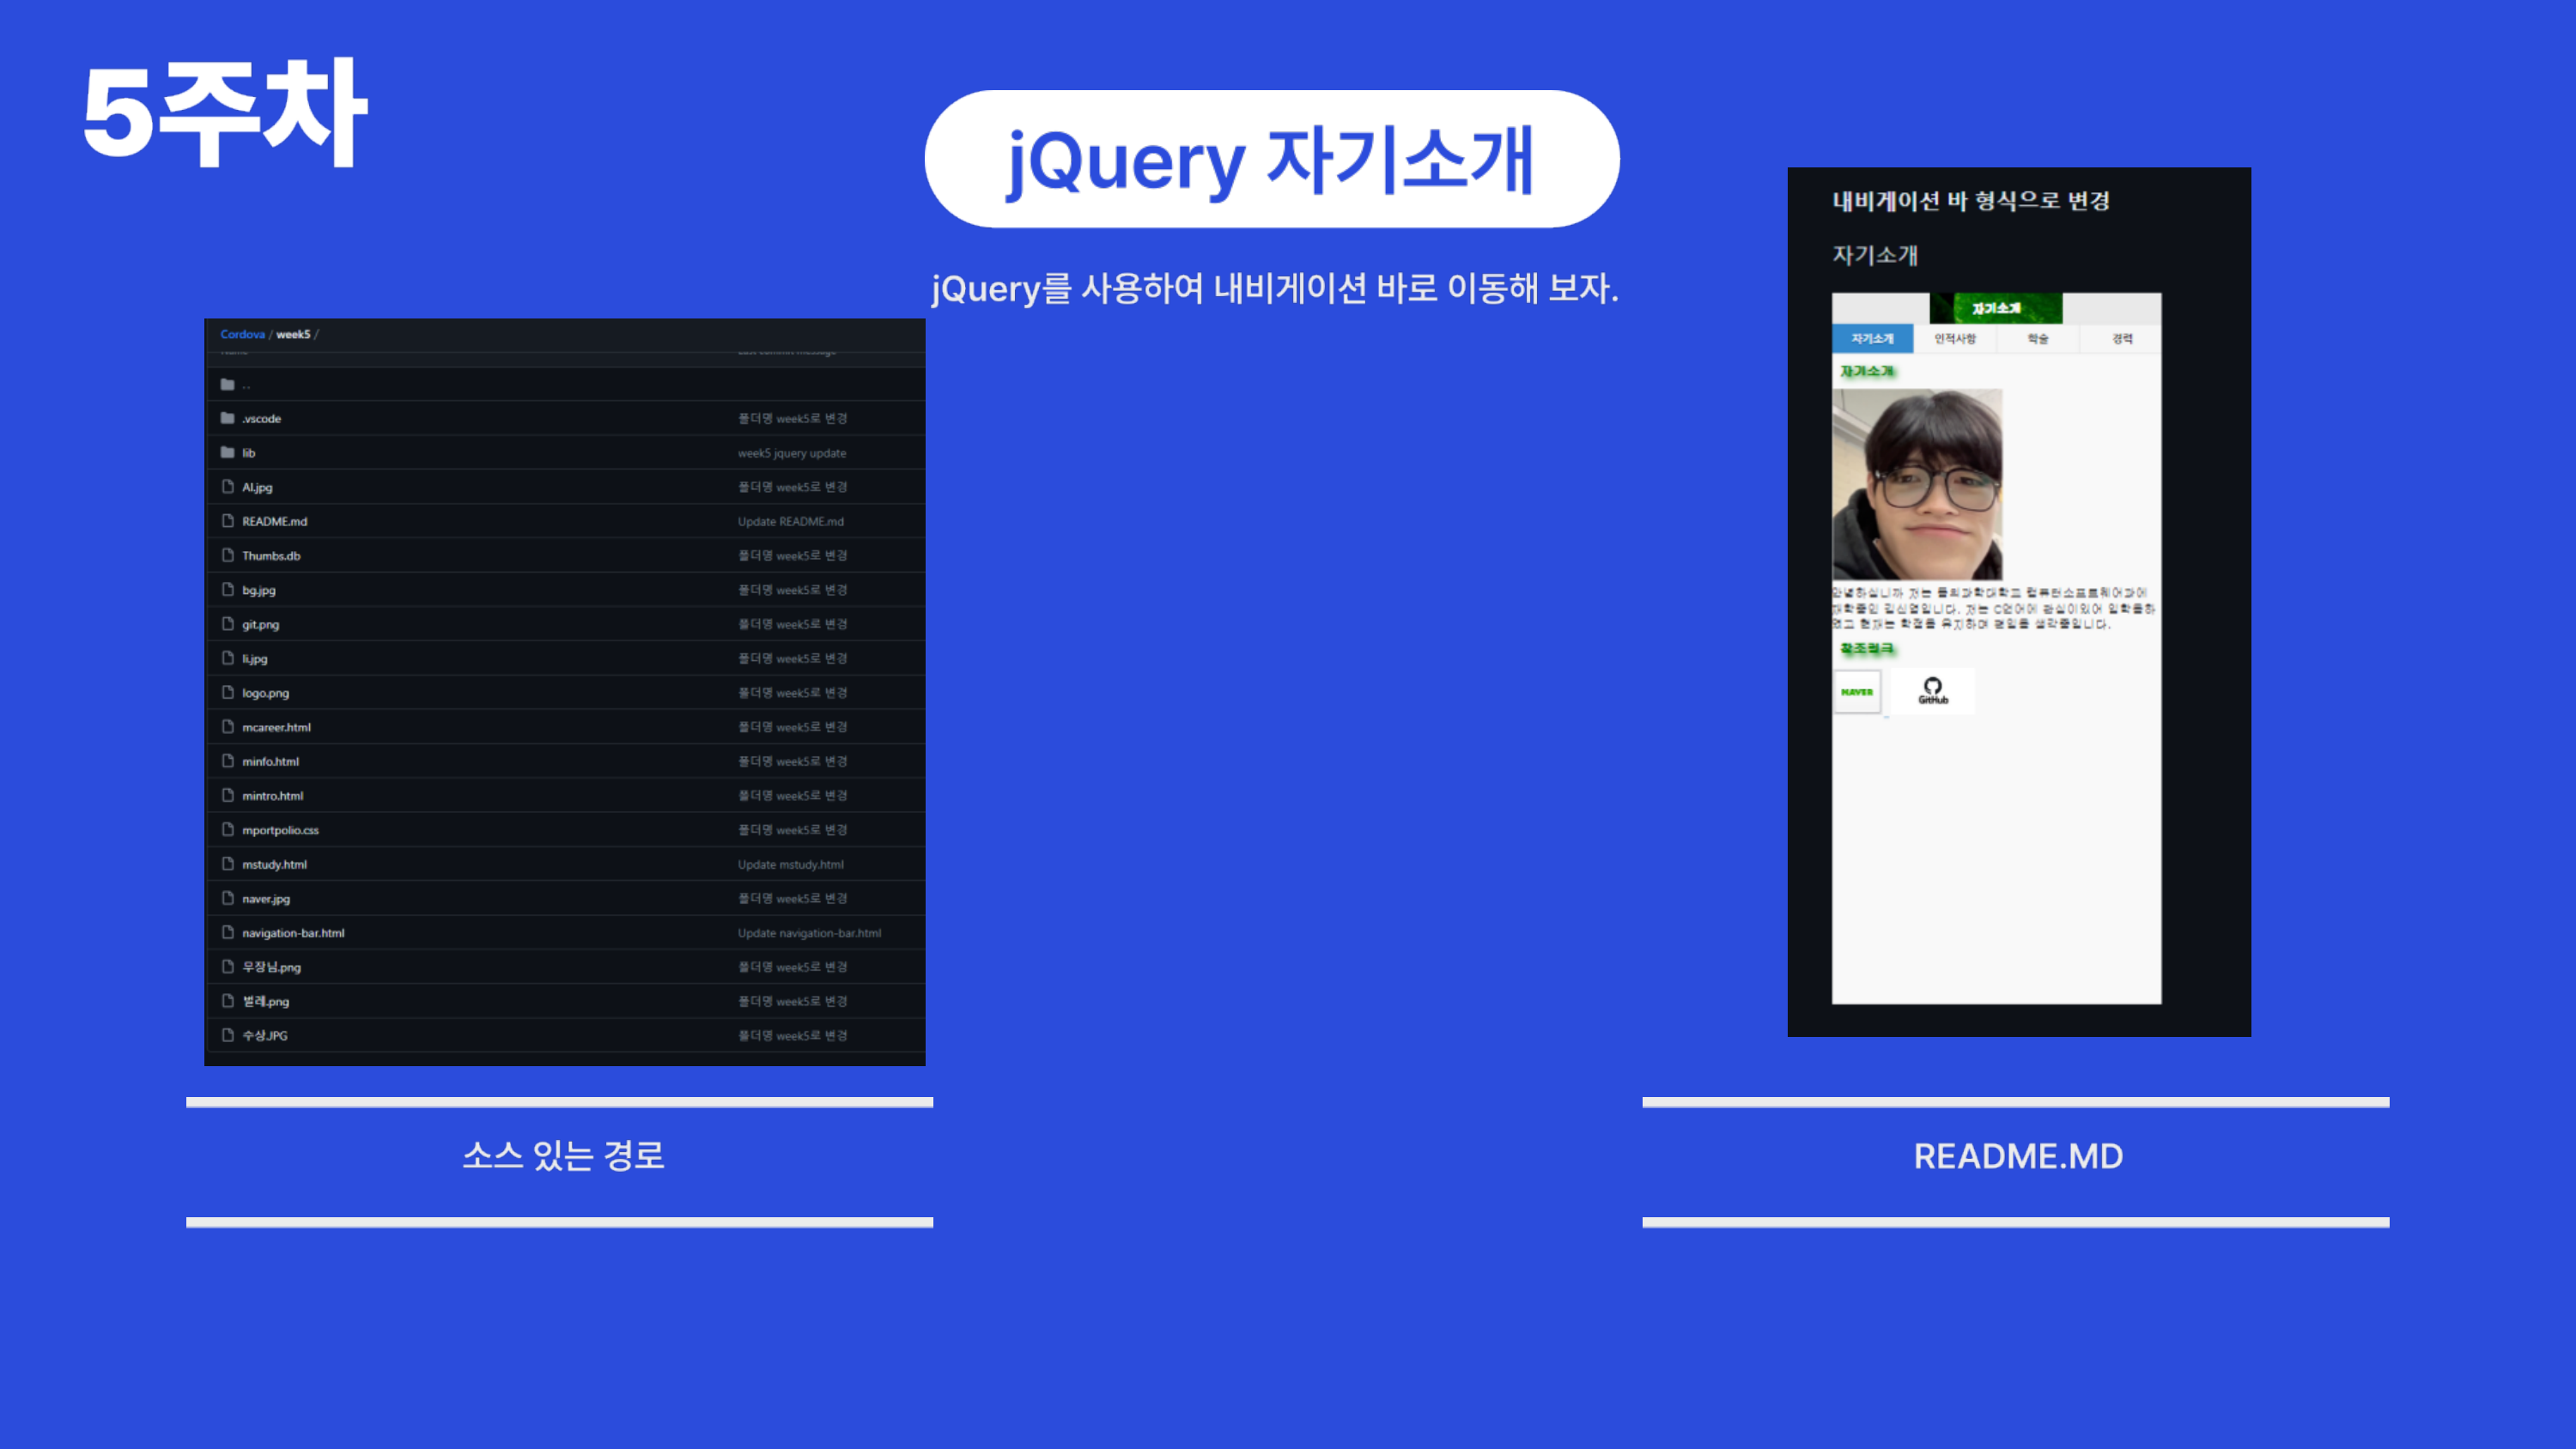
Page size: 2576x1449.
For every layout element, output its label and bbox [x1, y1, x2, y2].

text_box [186, 1222, 933, 1228]
picture [784, 73, 1700, 347]
text_box [204, 318, 926, 1067]
text_box [1643, 1222, 2390, 1228]
picture [0, 0, 526, 306]
text_box [186, 1097, 933, 1108]
text_box [1788, 167, 2251, 1038]
picture [1403, 1110, 2410, 1216]
picture [0, 1119, 951, 1215]
text_box [1643, 1097, 2390, 1108]
